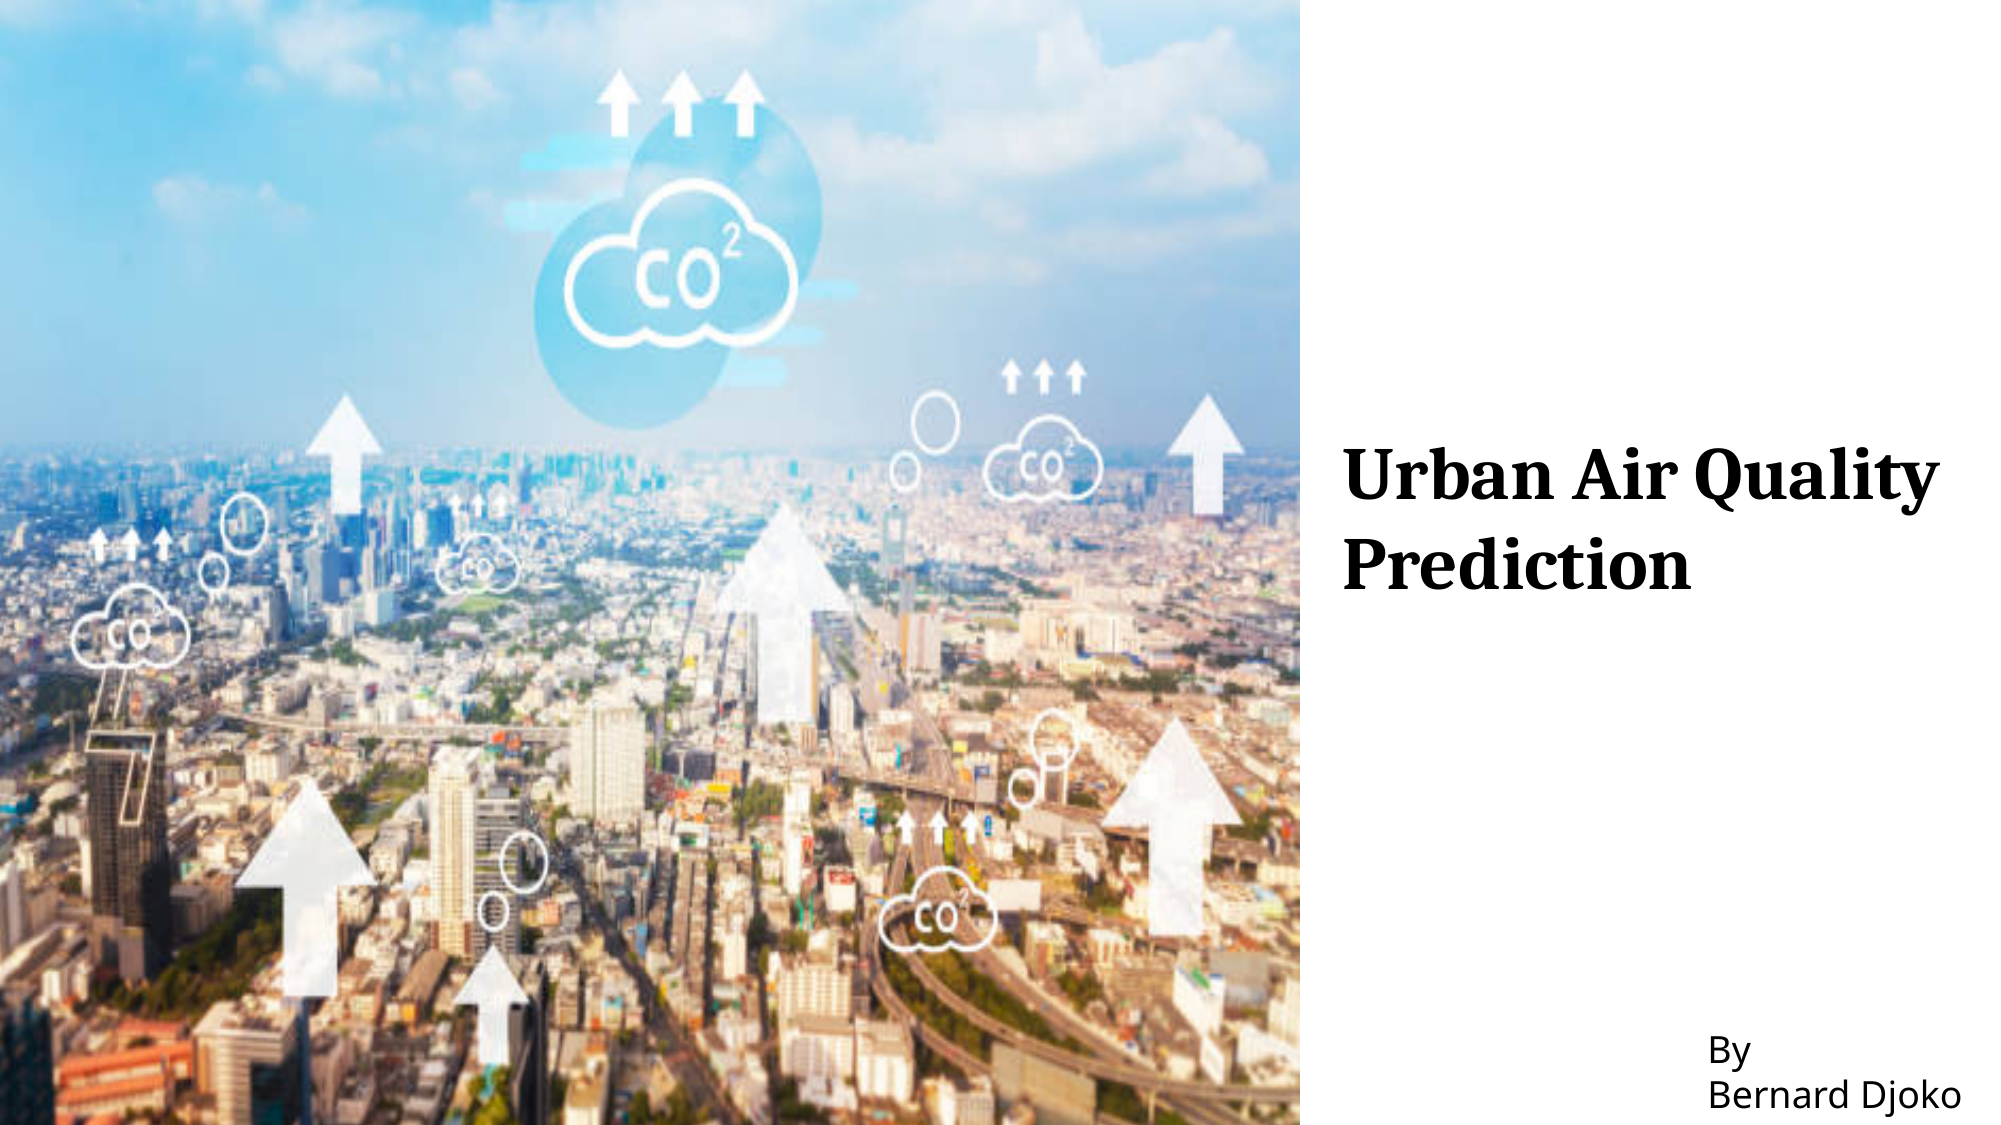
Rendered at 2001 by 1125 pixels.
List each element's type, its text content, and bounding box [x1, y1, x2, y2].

text_box By Bernard Djoko [1692, 1018, 1978, 1124]
picture [0, 0, 1300, 1125]
text_box Urban Air Quality Prediction [1327, 416, 1984, 612]
